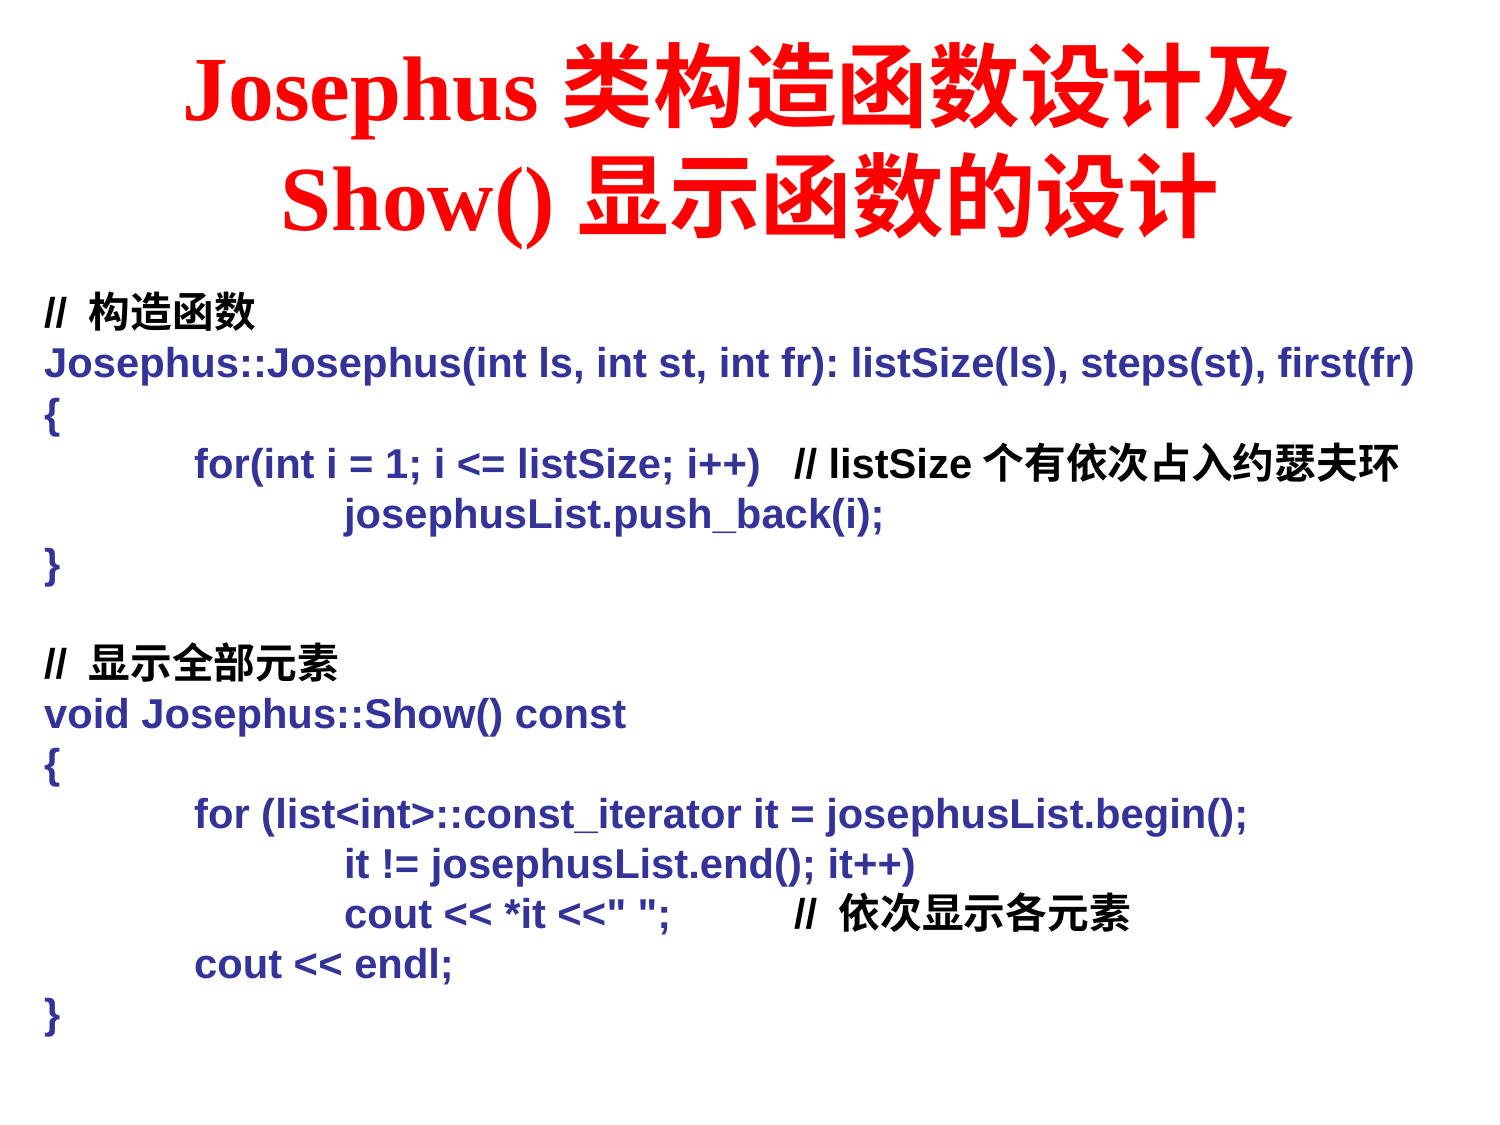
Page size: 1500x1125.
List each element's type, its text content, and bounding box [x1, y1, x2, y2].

text_box // 构造函数 Josephus::Josephus(int ls, int st, int fr): listSize(ls), steps(st), first(fr) { for(int i = 1; i <= listSize; i++) // listSize个有依次占入约瑟夫环 josephusList.push_back(i); } // 显示全部元素 void Josephus::Show() const { for (list<int>::const_iterator it = josephusList.begin(); it != josephusList.end(); it++) cout << *it <<" "; // 依次显示各元素 cout << endl; } [29, 278, 1459, 1094]
title Josephus类构造函数设计及Show()显示函数的设计 [74, 44, 1426, 233]
